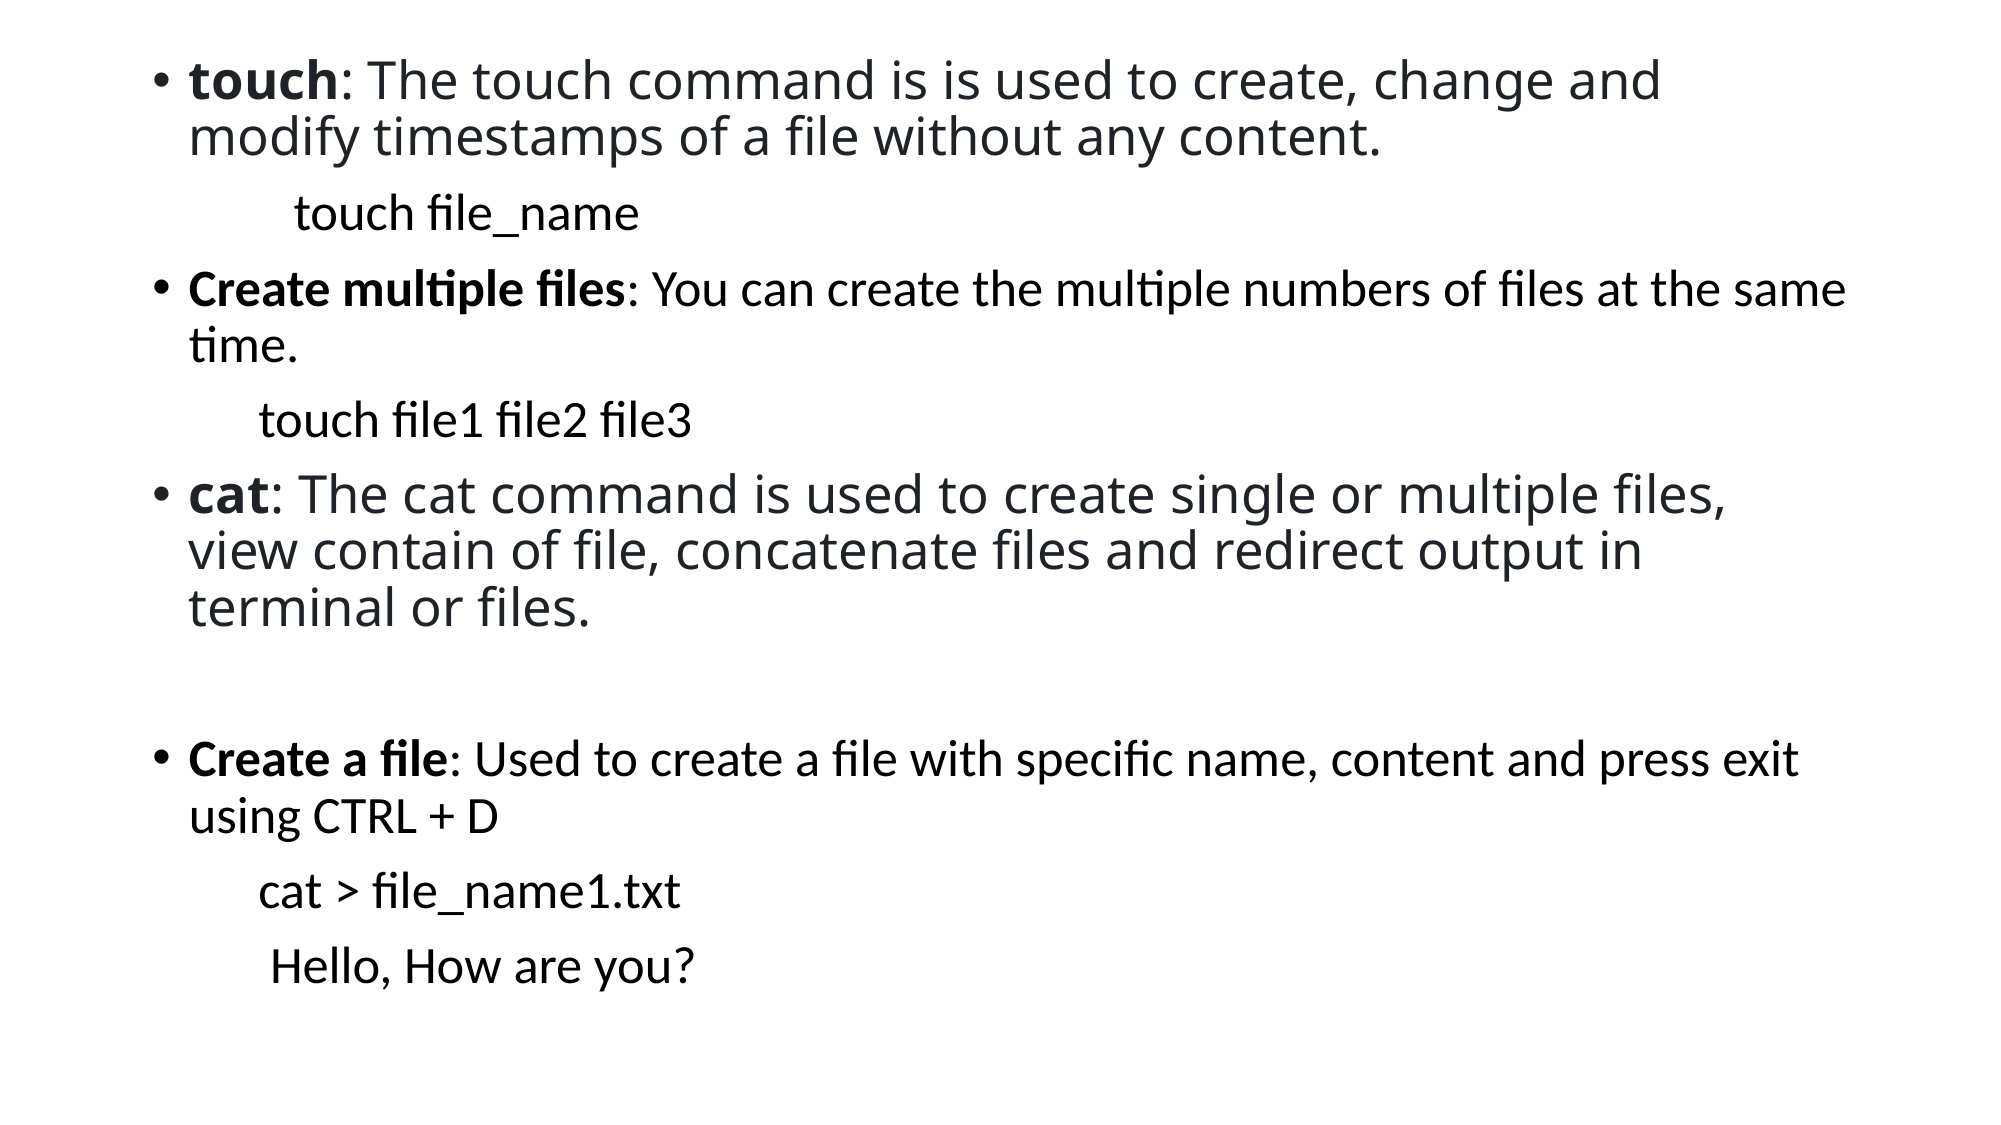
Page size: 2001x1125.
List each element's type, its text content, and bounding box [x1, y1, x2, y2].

list touch: The touch command is is used to create, change and modify timestamps of a file without any content. touch file_name Create multiple files: You can create the multiple numbers of files at the same time. touch file1 file2 file3 cat: The cat command is used to create single or multiple files, view contain of file, concatenate files and redirect output in terminal or files. Create a file: Used to create a file with specific name, content and press exit using CTRL + D cat > file_name1.txt Hello, How are you? [137, 46, 1863, 1014]
